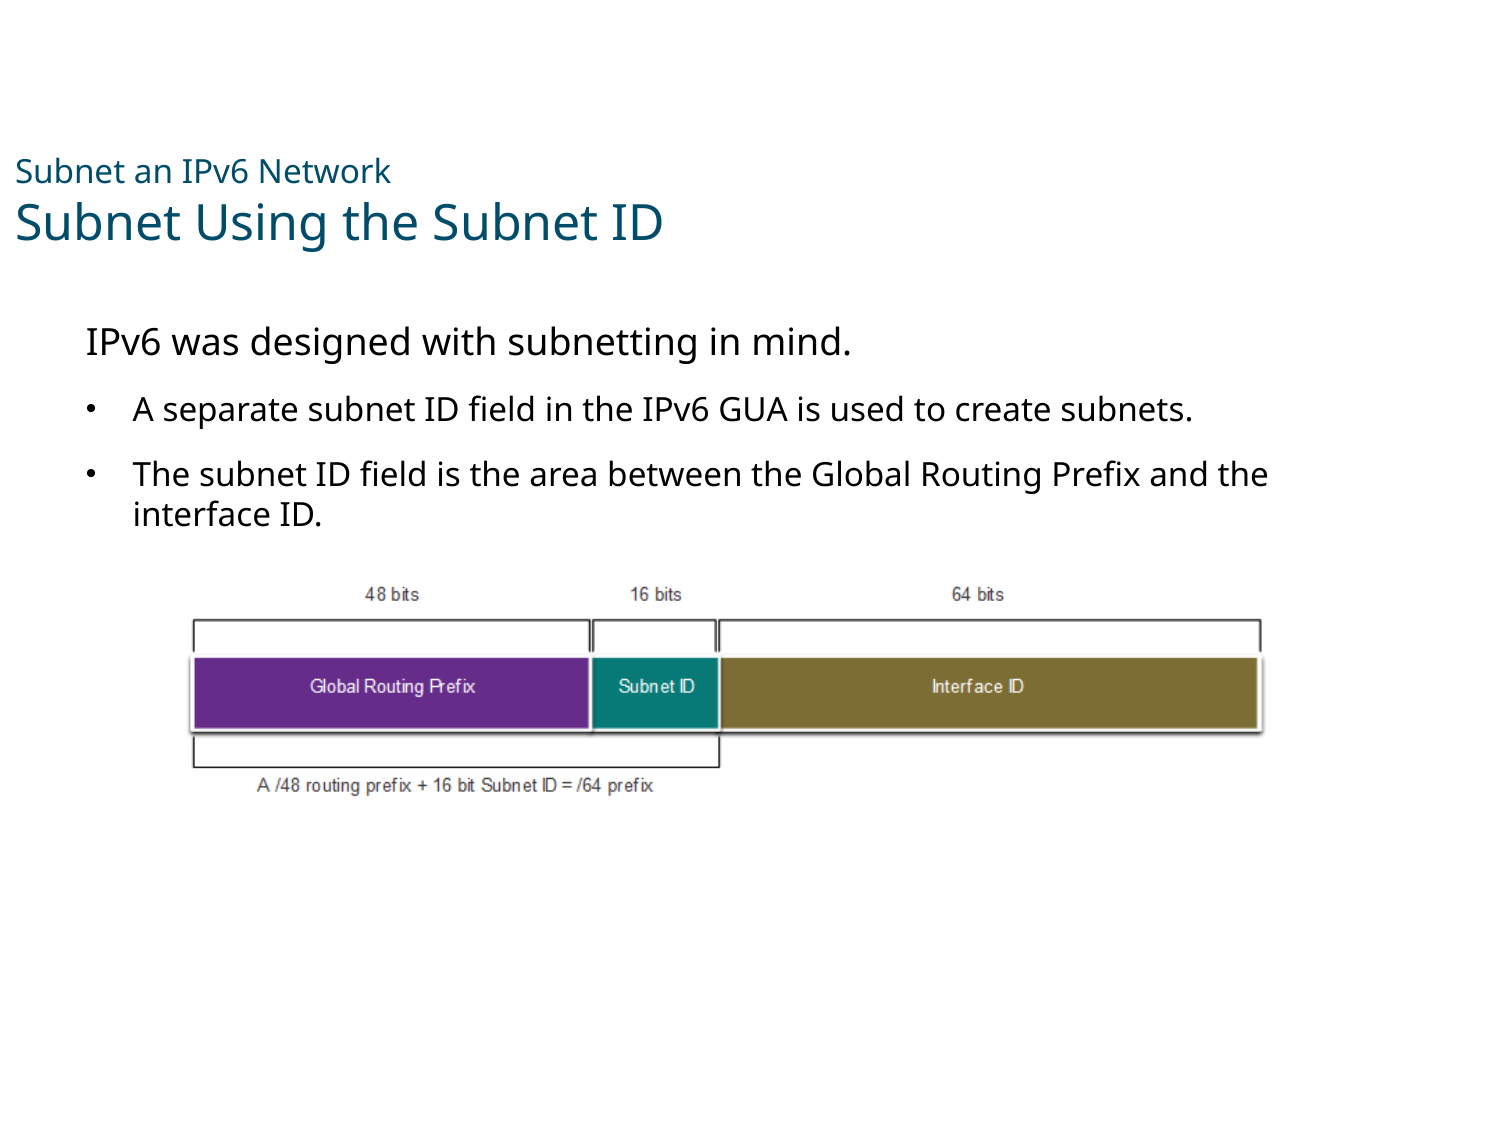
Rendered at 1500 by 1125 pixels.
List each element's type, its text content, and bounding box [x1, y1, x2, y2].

list IPv6 was designed with subnetting in mind. A separate subnet ID field in the IPv6 GUA is used to create subnets. The subnet ID field is the area between the Global Routing Prefix and the interface ID. [70, 310, 1381, 573]
picture [167, 562, 1285, 810]
title Subnet an IPv6 Network Subnet Using the Subnet ID [0, 140, 1369, 261]
